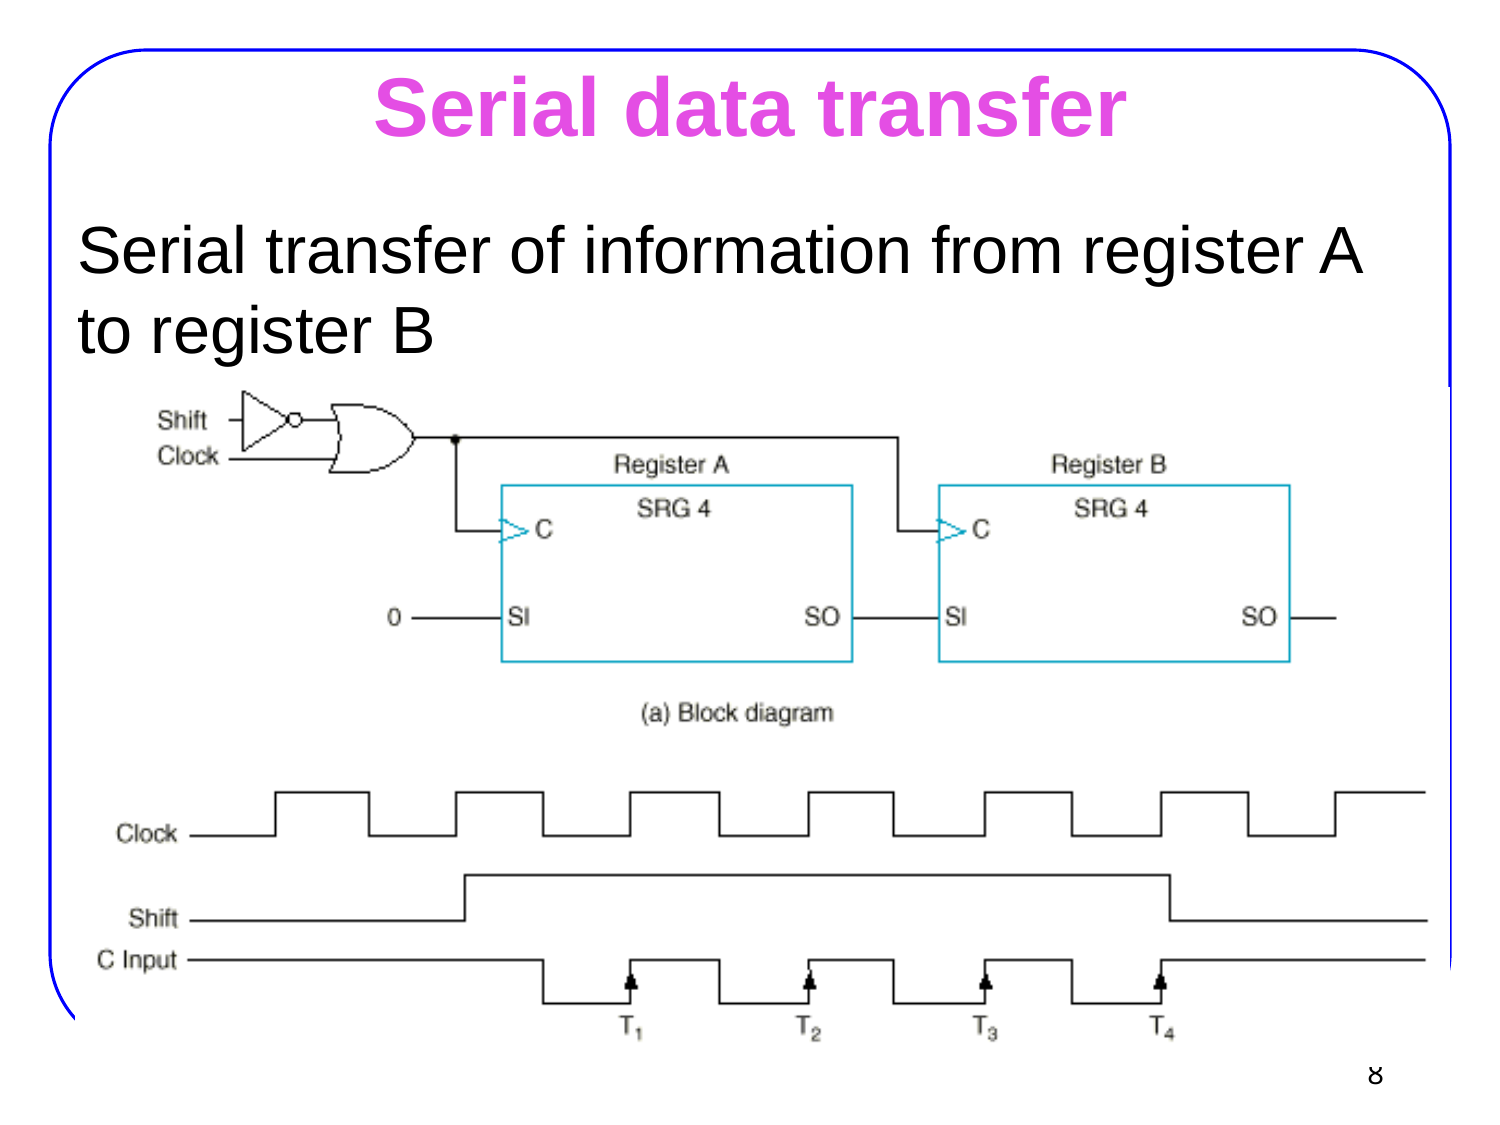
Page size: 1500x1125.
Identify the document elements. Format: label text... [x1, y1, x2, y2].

title Serial data transfer [113, 66, 1389, 140]
text_box Serial transfer of information from register A to register B [62, 199, 1414, 375]
slide_number 8 [1352, 1075, 1444, 1103]
picture [74, 387, 1451, 1067]
